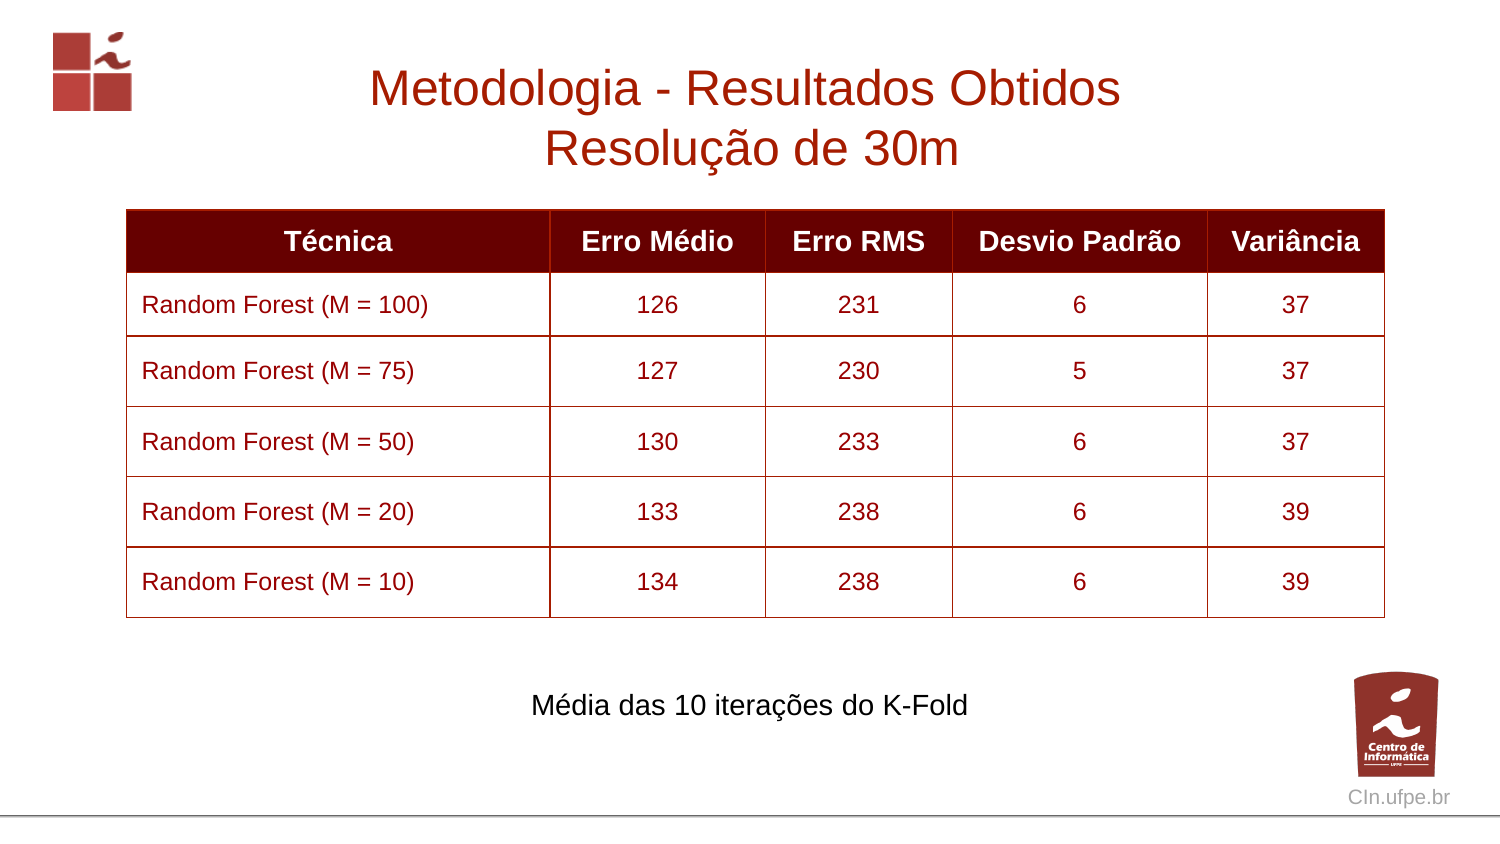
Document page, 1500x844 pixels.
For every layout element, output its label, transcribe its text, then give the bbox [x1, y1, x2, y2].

table_cell 6 [953, 273, 1207, 335]
table_cell 6 [953, 477, 1207, 546]
table_cell 238 [766, 477, 952, 546]
table_cell Random Forest (M = 50) [127, 407, 549, 476]
table_cell 37 [1208, 337, 1384, 406]
table_cell Random Forest (M = 10) [127, 548, 549, 617]
table_cell 37 [1208, 407, 1384, 476]
table_cell 5 [953, 337, 1207, 406]
table_cell 39 [1208, 548, 1384, 617]
table_cell 233 [766, 407, 952, 476]
table_cell 6 [953, 548, 1207, 617]
table_cell 127 [551, 337, 765, 406]
table_cell 126 [551, 273, 765, 335]
table_cell 133 [551, 477, 765, 546]
text_box Média das 10 iterações do K-Fold [188, 671, 1312, 803]
table_header Desvio Padrão [953, 211, 1207, 272]
table_header Técnica [127, 211, 549, 272]
table_header Erro RMS [766, 211, 952, 272]
table_cell Random Forest (M = 75) [127, 337, 549, 406]
picture [1353, 671, 1441, 777]
table_cell 37 [1208, 273, 1384, 335]
table_cell 134 [551, 548, 765, 617]
table_header Variância [1208, 211, 1384, 272]
table_cell Random Forest (M = 100) [127, 273, 549, 335]
title Metodologia - Resultados Obtidos Resolução de 30m [77, 44, 1428, 186]
picture [53, 32, 132, 111]
table_cell 6 [953, 407, 1207, 476]
table_header Erro Médio [551, 211, 765, 272]
table_cell 130 [551, 407, 765, 476]
table_cell 238 [766, 548, 952, 617]
table_cell 231 [766, 273, 952, 335]
table_cell 230 [766, 337, 952, 406]
table_cell Random Forest (M = 20) [127, 477, 549, 546]
table_cell 39 [1208, 477, 1384, 546]
